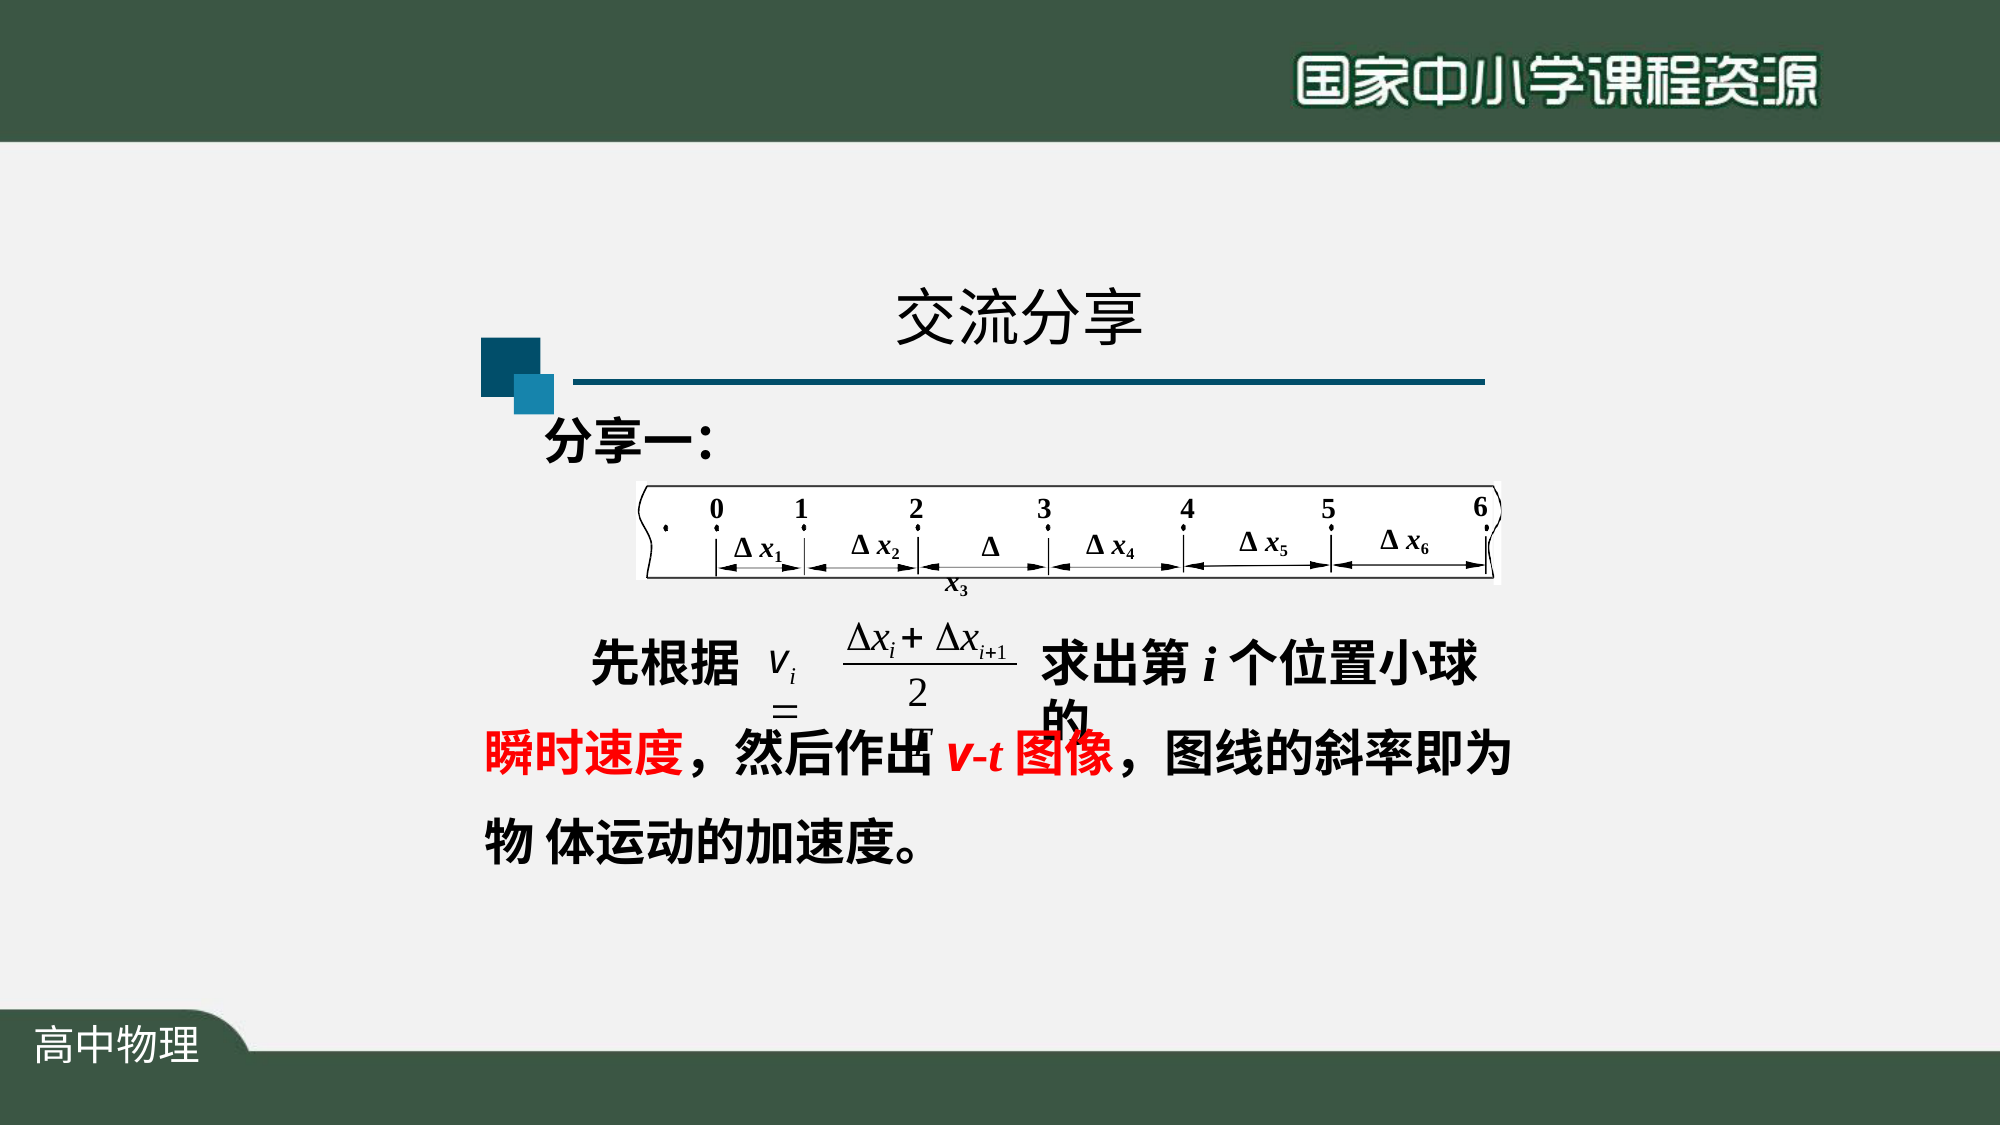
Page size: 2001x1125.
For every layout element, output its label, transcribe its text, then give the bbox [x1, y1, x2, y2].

text_box 0 [707, 487, 727, 525]
text_box 5 [1319, 487, 1339, 525]
title 交流分享 [892, 276, 1147, 467]
text_box Δ [979, 524, 1003, 552]
text_box Δ x4 [1084, 523, 1138, 563]
text_box [637, 485, 653, 578]
text_box 2T [905, 664, 952, 765]
text_box 6 [1471, 484, 1491, 522]
text_box 3 [1035, 487, 1054, 525]
text_box Δ x5 [1237, 520, 1292, 561]
text_box [481, 337, 541, 397]
text_box Δ x1 [732, 526, 786, 566]
text_box 求出第i个位置小球的 [1038, 629, 1508, 691]
text_box [663, 524, 669, 532]
text_box 1 [792, 487, 811, 525]
text_box 4 [1178, 487, 1198, 525]
text_box v  [766, 630, 836, 733]
footer 高中物理 [31, 1013, 202, 1125]
text_box Δ x6 [1378, 518, 1433, 558]
text_box 2 [907, 487, 926, 525]
text_box [715, 481, 1502, 585]
text_box 瞬时速度，然后作出v-t图像，图线的斜率即为物 体运动的加速度。 [482, 691, 1547, 871]
text_box Δ x2 [849, 523, 904, 552]
text_box [646, 488, 715, 576]
text_box [513, 374, 554, 415]
text_box 分享一： [541, 407, 746, 470]
text_box x3 x  xi1 [843, 552, 1016, 664]
picture [0, 0, 2000, 1125]
text_box 先根据 [588, 629, 743, 691]
